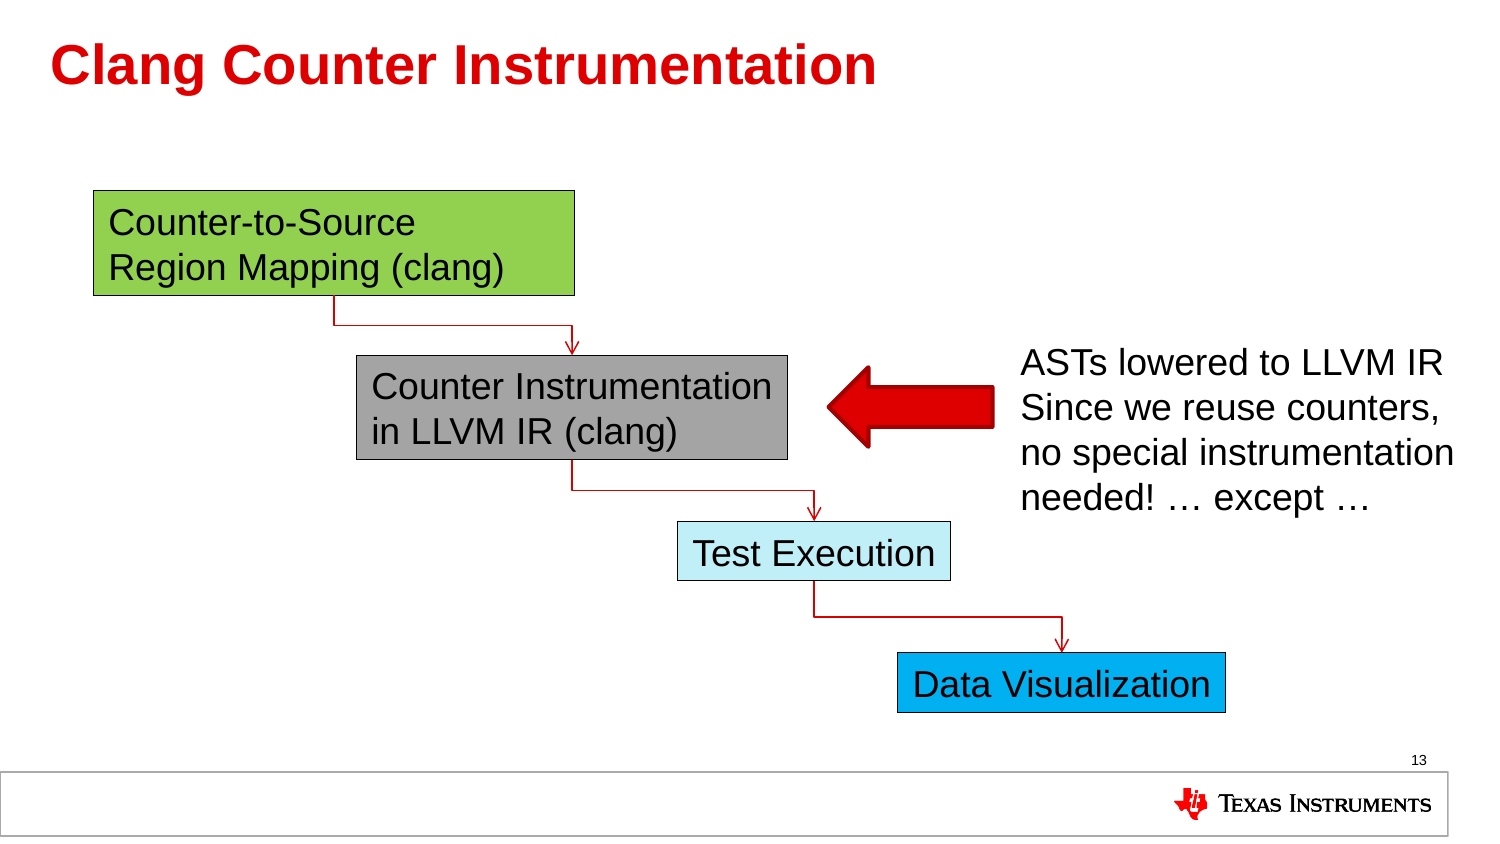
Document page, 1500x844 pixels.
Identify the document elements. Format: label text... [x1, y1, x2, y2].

text_box Data Visualization [978, 652, 1226, 713]
text_box Counter Instrumentation in LLVM IR (clang) [356, 355, 788, 460]
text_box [423, 206, 483, 446]
slide_number 13 [1089, 744, 1440, 770]
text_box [662, 369, 724, 613]
picture [1174, 788, 1431, 820]
text_box Counter-to-Source Region Mapping (clang) [93, 190, 575, 296]
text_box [902, 493, 974, 742]
text_box Test Execution [729, 521, 897, 581]
text_box ASTs lowered to LLVM IR Since we reuse counters, no special instrumentation needed! … except … [1005, 330, 1481, 525]
text_box [826, 365, 995, 449]
title Clang Counter Instrumentation [37, 17, 1426, 119]
